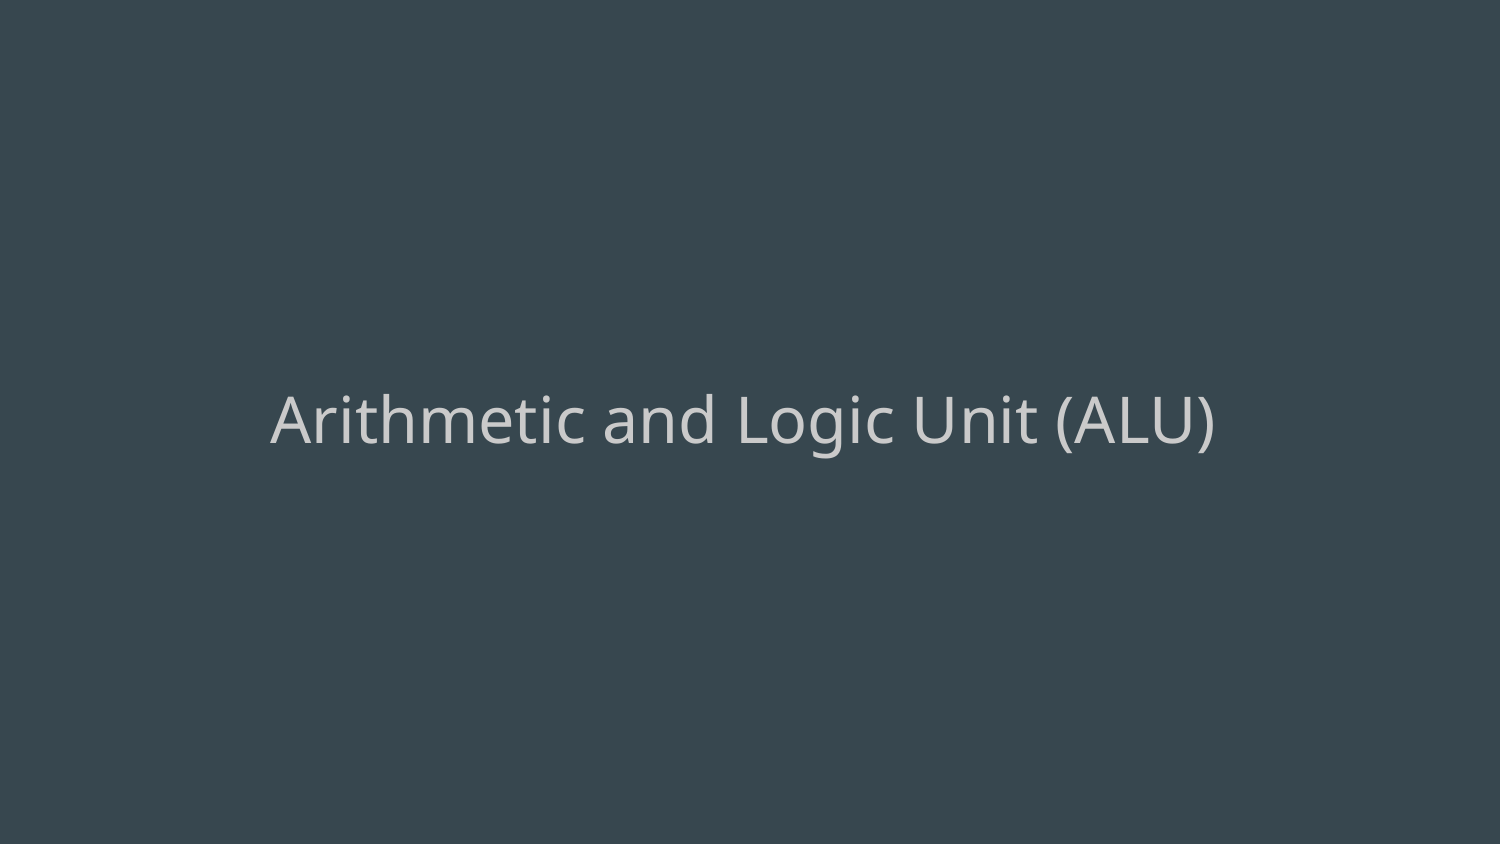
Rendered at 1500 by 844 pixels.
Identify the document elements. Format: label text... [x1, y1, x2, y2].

list Arithmetic and Logic Unit (ALU) [198, 312, 1289, 511]
